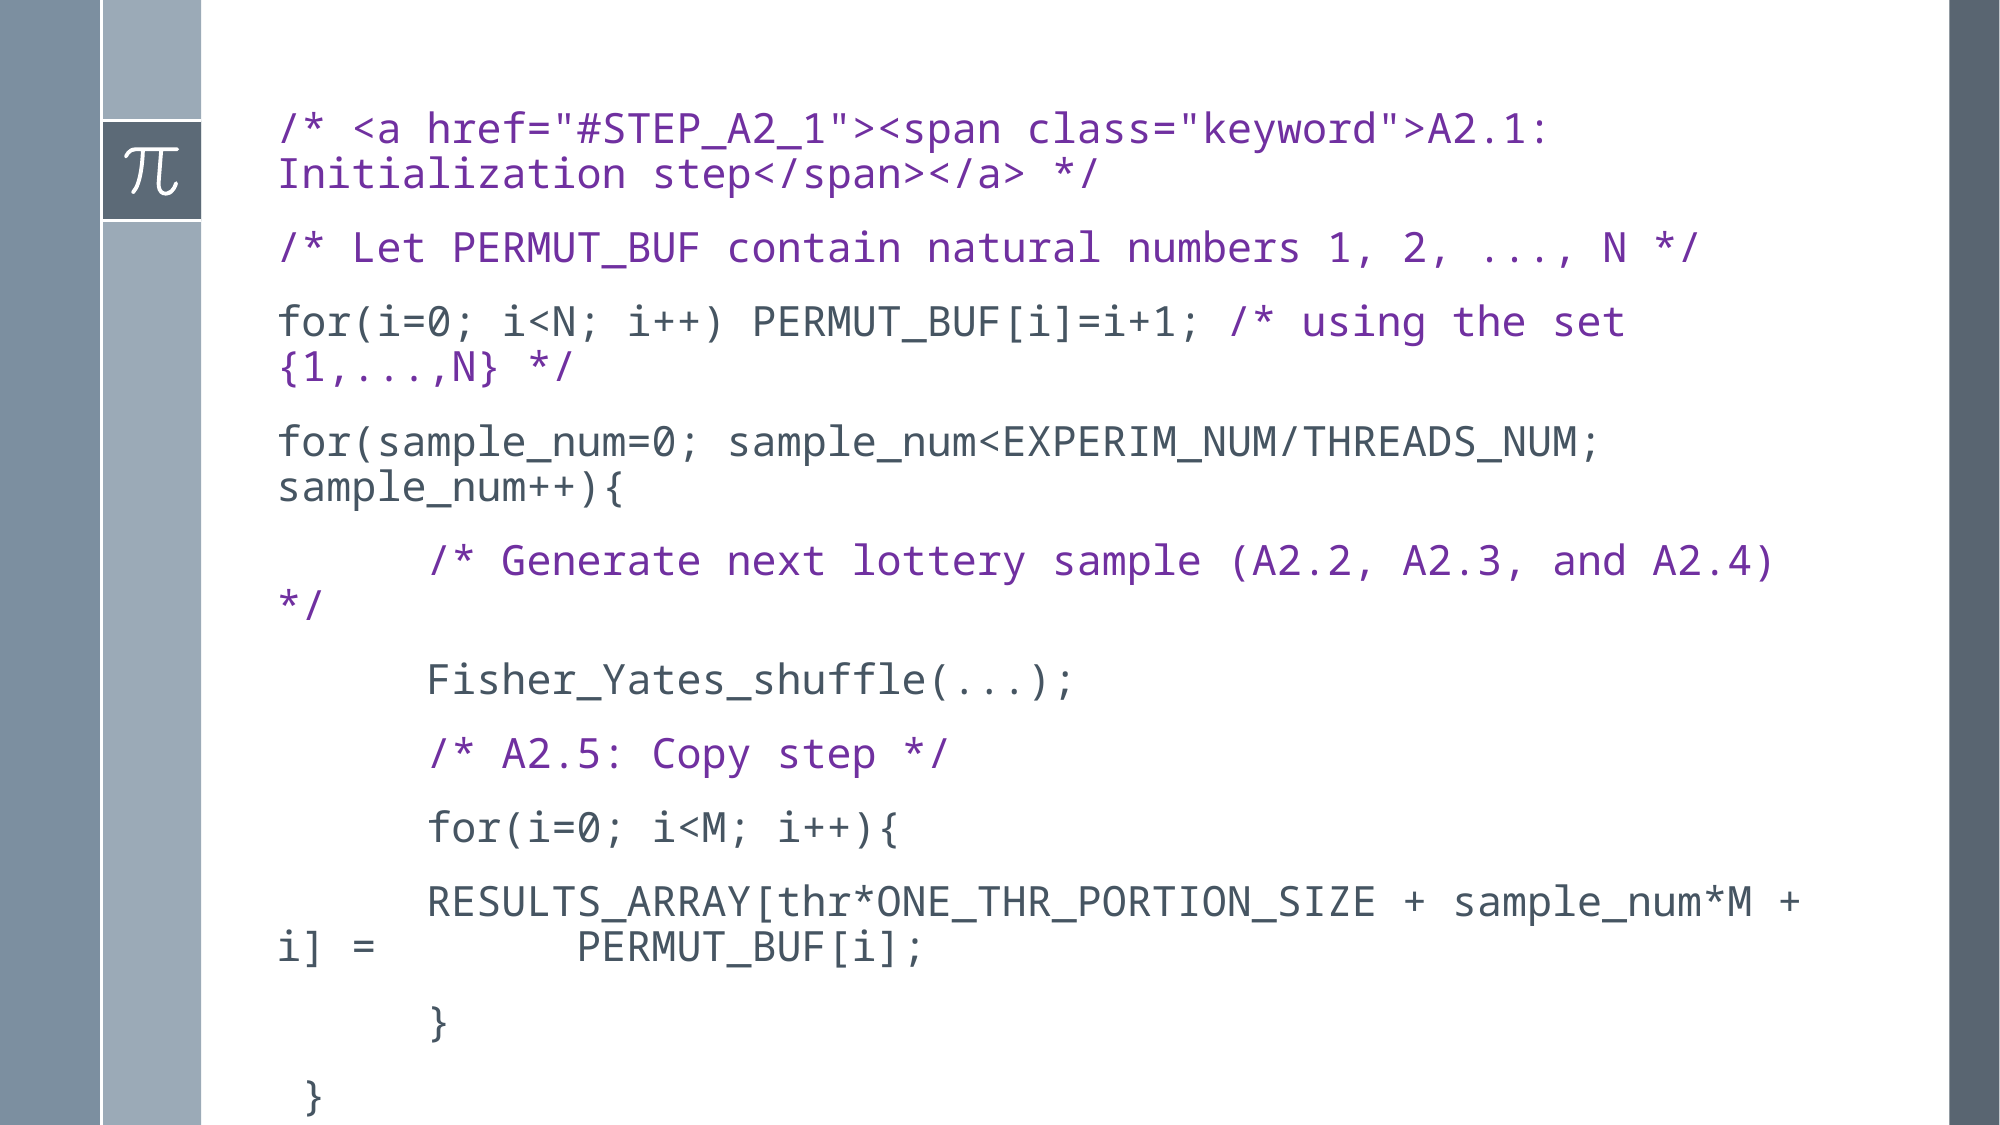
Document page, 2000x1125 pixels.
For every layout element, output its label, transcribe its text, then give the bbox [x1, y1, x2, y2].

list /* <a href="#STEP_A2_1"><span class="keyword">A2.1: Initialization step</span></a> */ /* Let PERMUT_BUF contain natural numbers 1, 2, ..., N */ for(i=0; i<N; i++) PERMUT_BUF[i]=i+1; /* using the set {1,...,N} */ for(sample_num=0; sample_num<EXPERIM_NUM/THREADS_NUM; sample_num++){ /* Generate next lottery sample (A2.2, A2.3, and A2.4) */ Fisher_Yates_shuffle(...); /* A2.5: Copy step */ for(i=0; i<M; i++){ RESULTS_ARRAY[thr*ONE_THR_PORTION_SIZE + sample_num*M + i] = PERMUT_BUF[i]; } } [261, 99, 1867, 1125]
